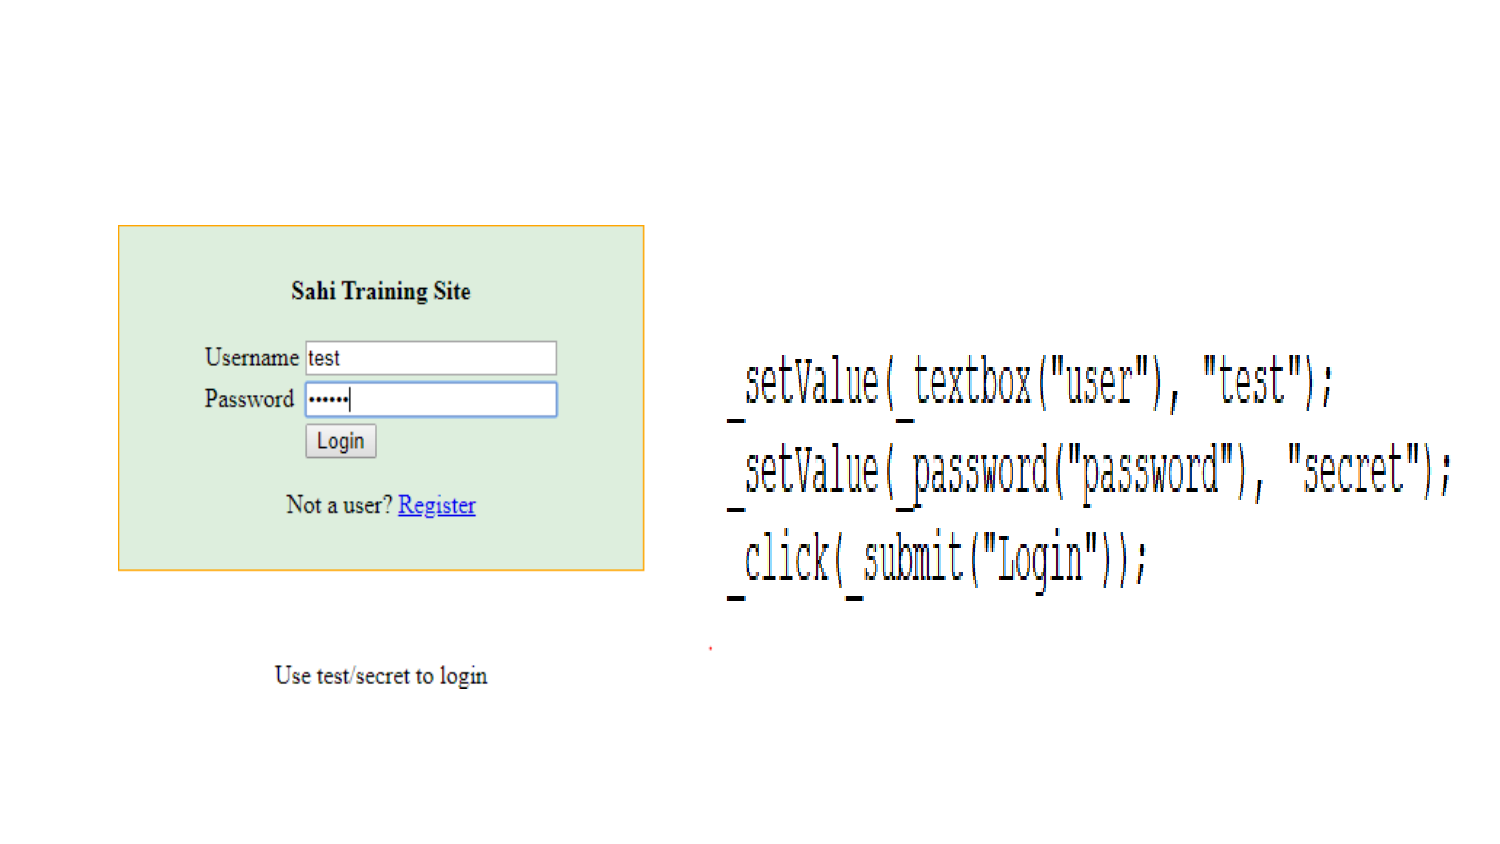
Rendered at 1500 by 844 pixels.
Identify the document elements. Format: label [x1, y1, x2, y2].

text_box [726, 355, 1451, 601]
text_box [118, 225, 713, 689]
